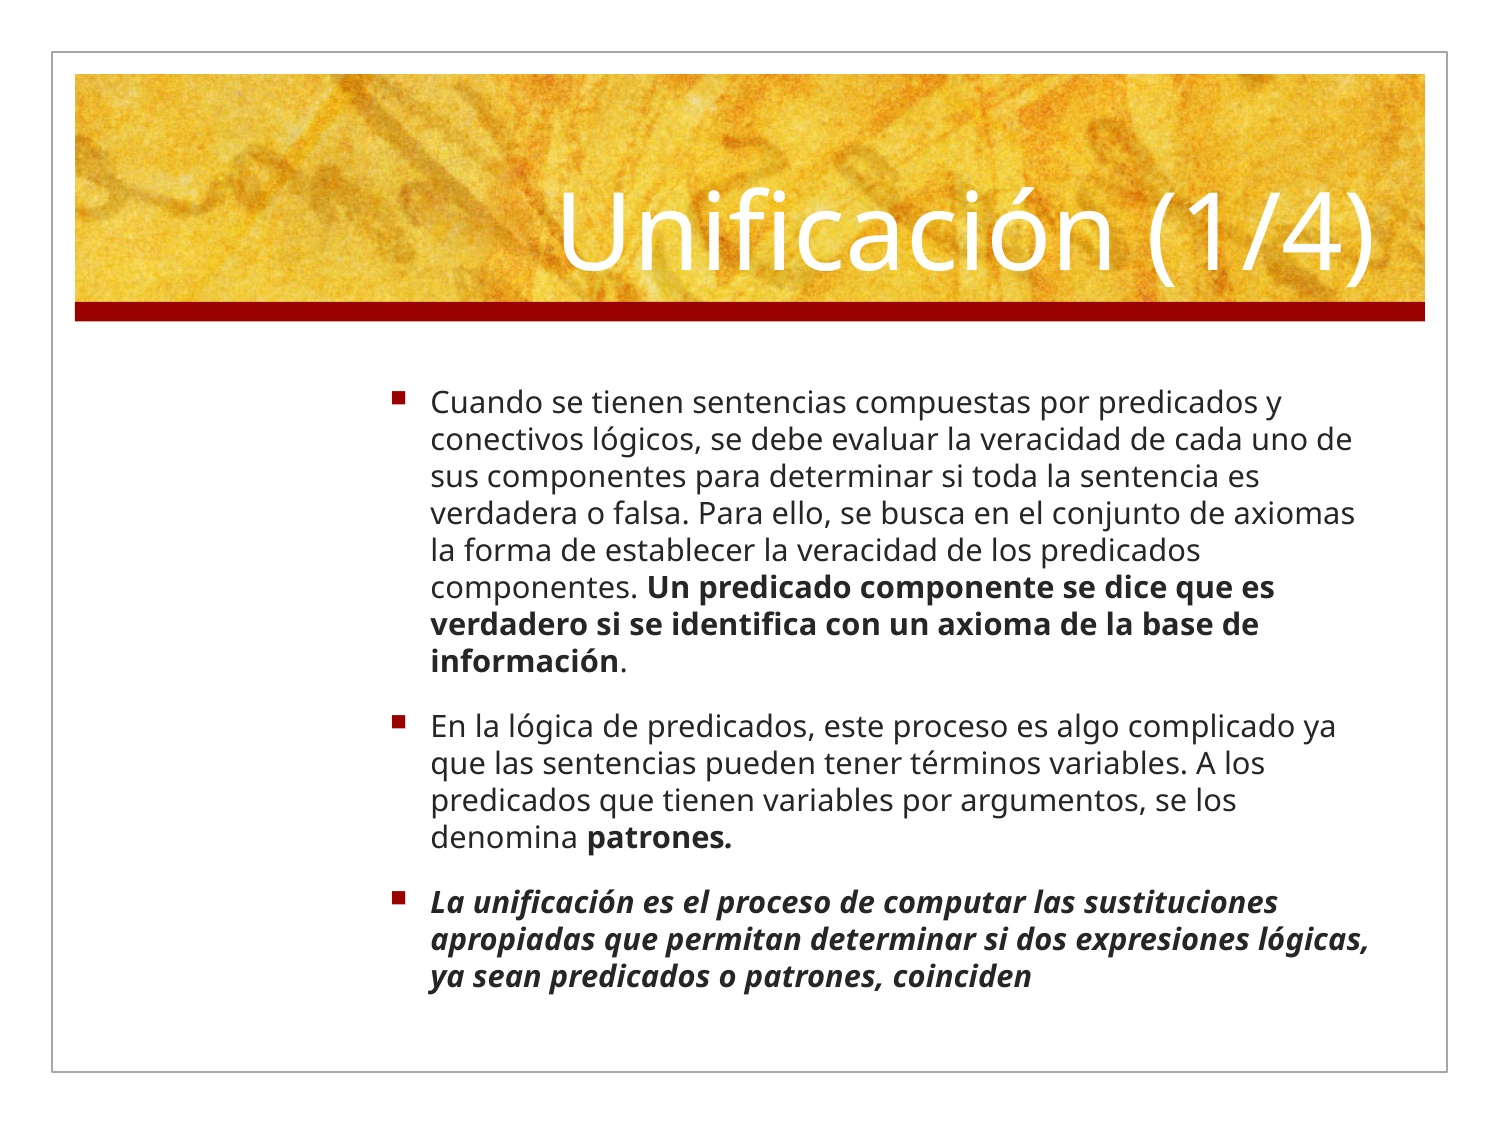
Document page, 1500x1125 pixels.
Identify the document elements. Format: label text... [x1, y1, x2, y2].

picture [75, 74, 1425, 301]
list Cuando se tienen sentencias compuestas por predicados y conectivos lógicos, se debe evaluar la veracidad de cada uno de sus componentes para determinar si toda la sentencia es verdadera o falsa. Para ello, se busca en el conjunto de axiomas la forma de establecer la veracidad de los predicados componentes. Un predicado componente se dice que es verdadero si se identifica con un axioma de la base de información. En la lógica de predicados, este proceso es algo complicado ya que las sentencias pueden tener términos variables. A los predicados que tienen variables por argumentos, se los denomina patrones. La unificación es el proceso de computar las sustituciones apropiadas que permitan determinar si dos expresiones lógicas, ya sean predicados o patrones, coinciden [375, 375, 1392, 1005]
title Unificación (1/4) [108, 74, 1392, 292]
